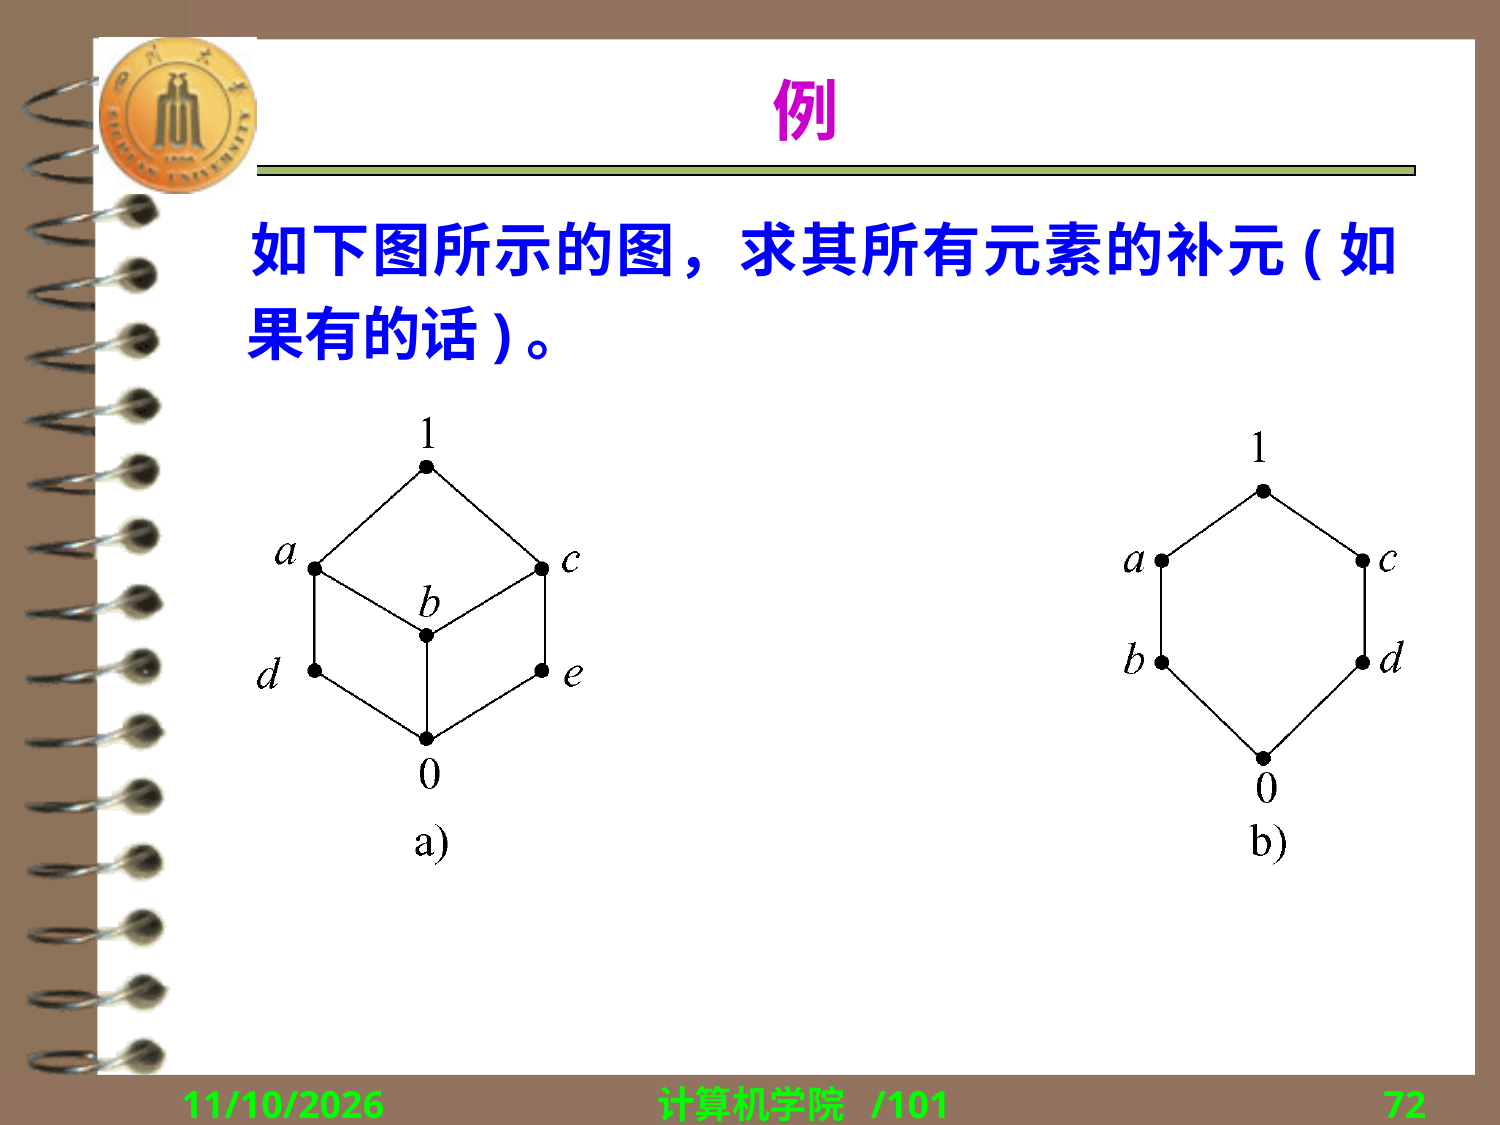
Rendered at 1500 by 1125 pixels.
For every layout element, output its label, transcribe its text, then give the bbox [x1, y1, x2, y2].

picture [0, 0, 257, 1075]
text_box 如下图所示的图，求其所有元素的补元(如果有的话)。 [174, 191, 1413, 375]
picture [241, 408, 1451, 868]
footer 计算机学院 /101 [479, 1073, 1128, 1100]
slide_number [166, 1073, 479, 1100]
slide_number 72 [1128, 1073, 1442, 1100]
title 例 [212, 50, 1415, 168]
